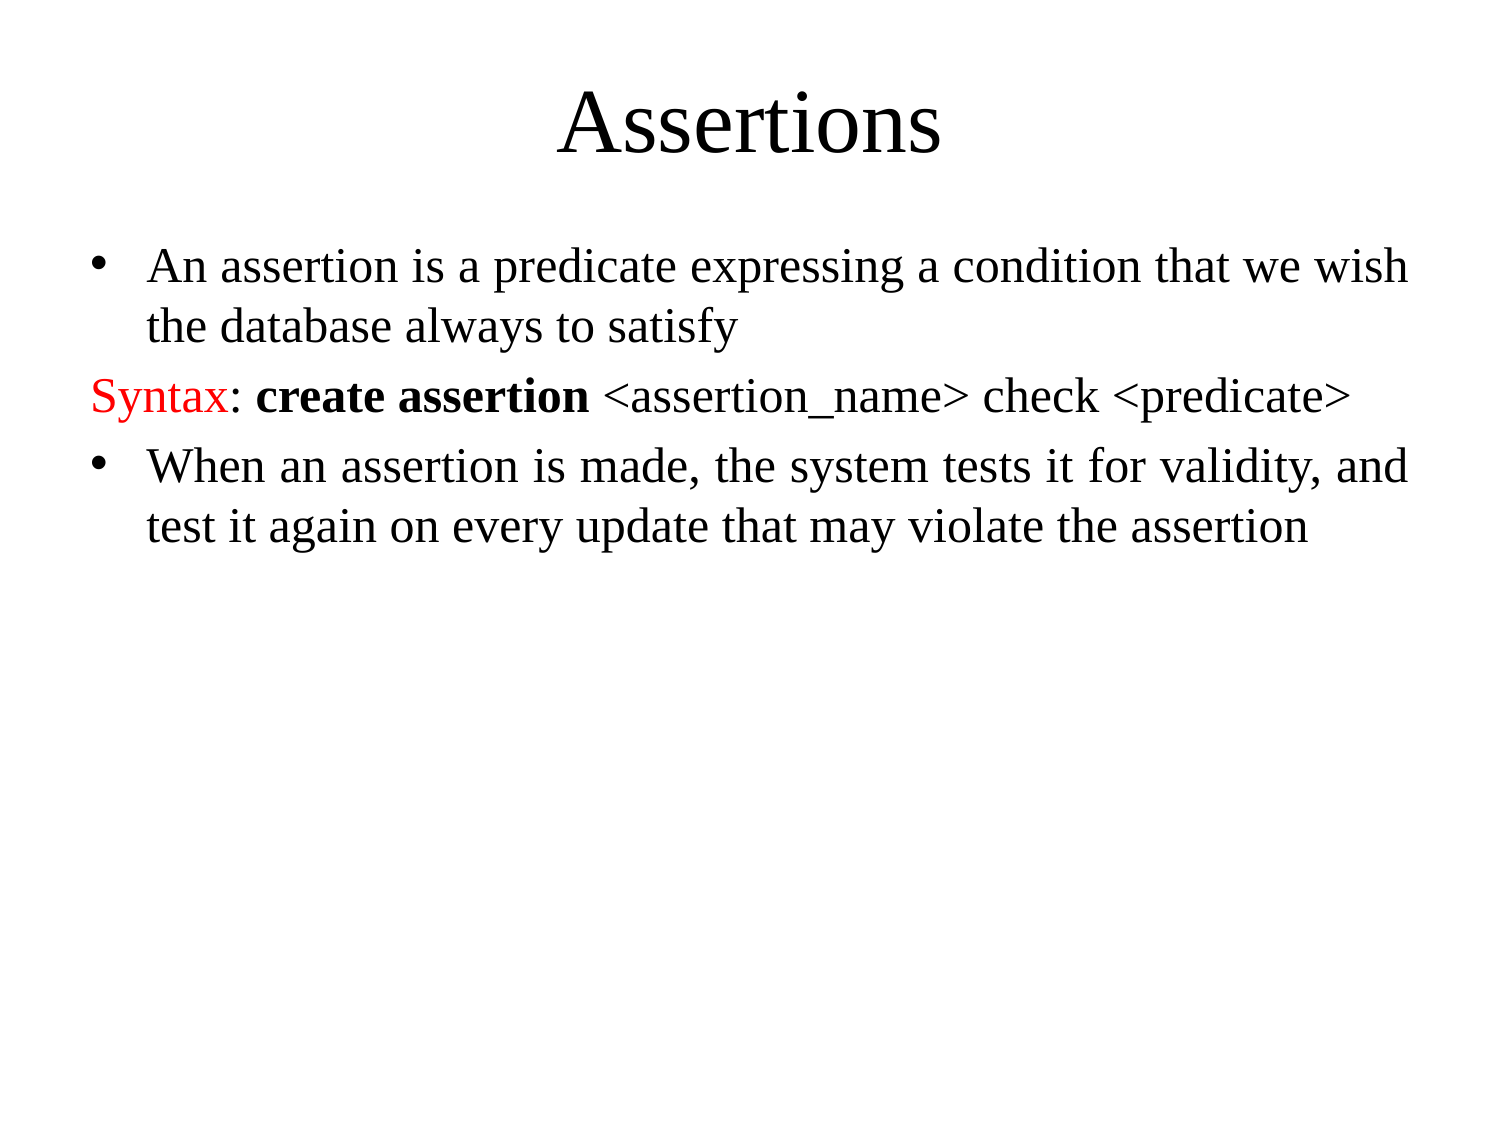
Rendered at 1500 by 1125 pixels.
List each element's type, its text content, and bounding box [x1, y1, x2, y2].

list An assertion is a predicate expressing a condition that we wish the database always to satisfy Syntax: create assertion <assertion_name> check <predicate> When an assertion is made, the system tests it for validity, and test it again on every update that may violate the assertion [75, 224, 1425, 1005]
title Assertions [75, 45, 1425, 188]
